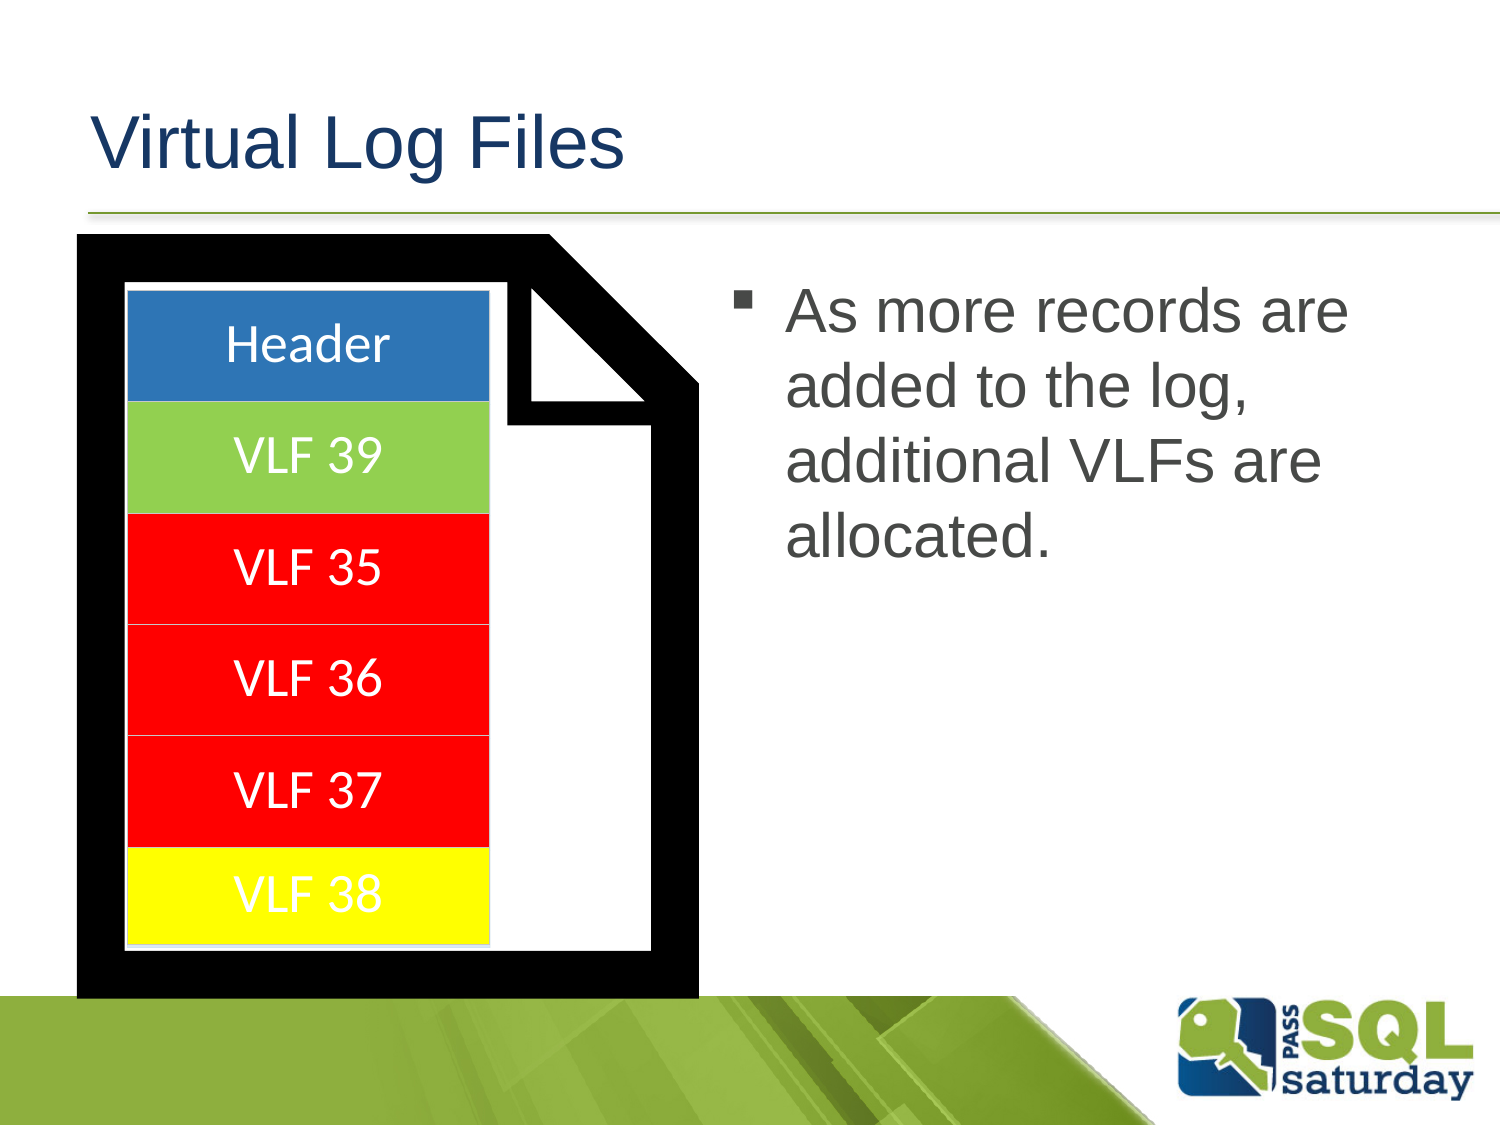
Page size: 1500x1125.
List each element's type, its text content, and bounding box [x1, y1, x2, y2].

list As more records are added to the log, additional VLFs are allocated. [714, 262, 1425, 1005]
picture [0, 232, 1483, 1125]
title Virtual Log Files [75, 45, 1425, 233]
